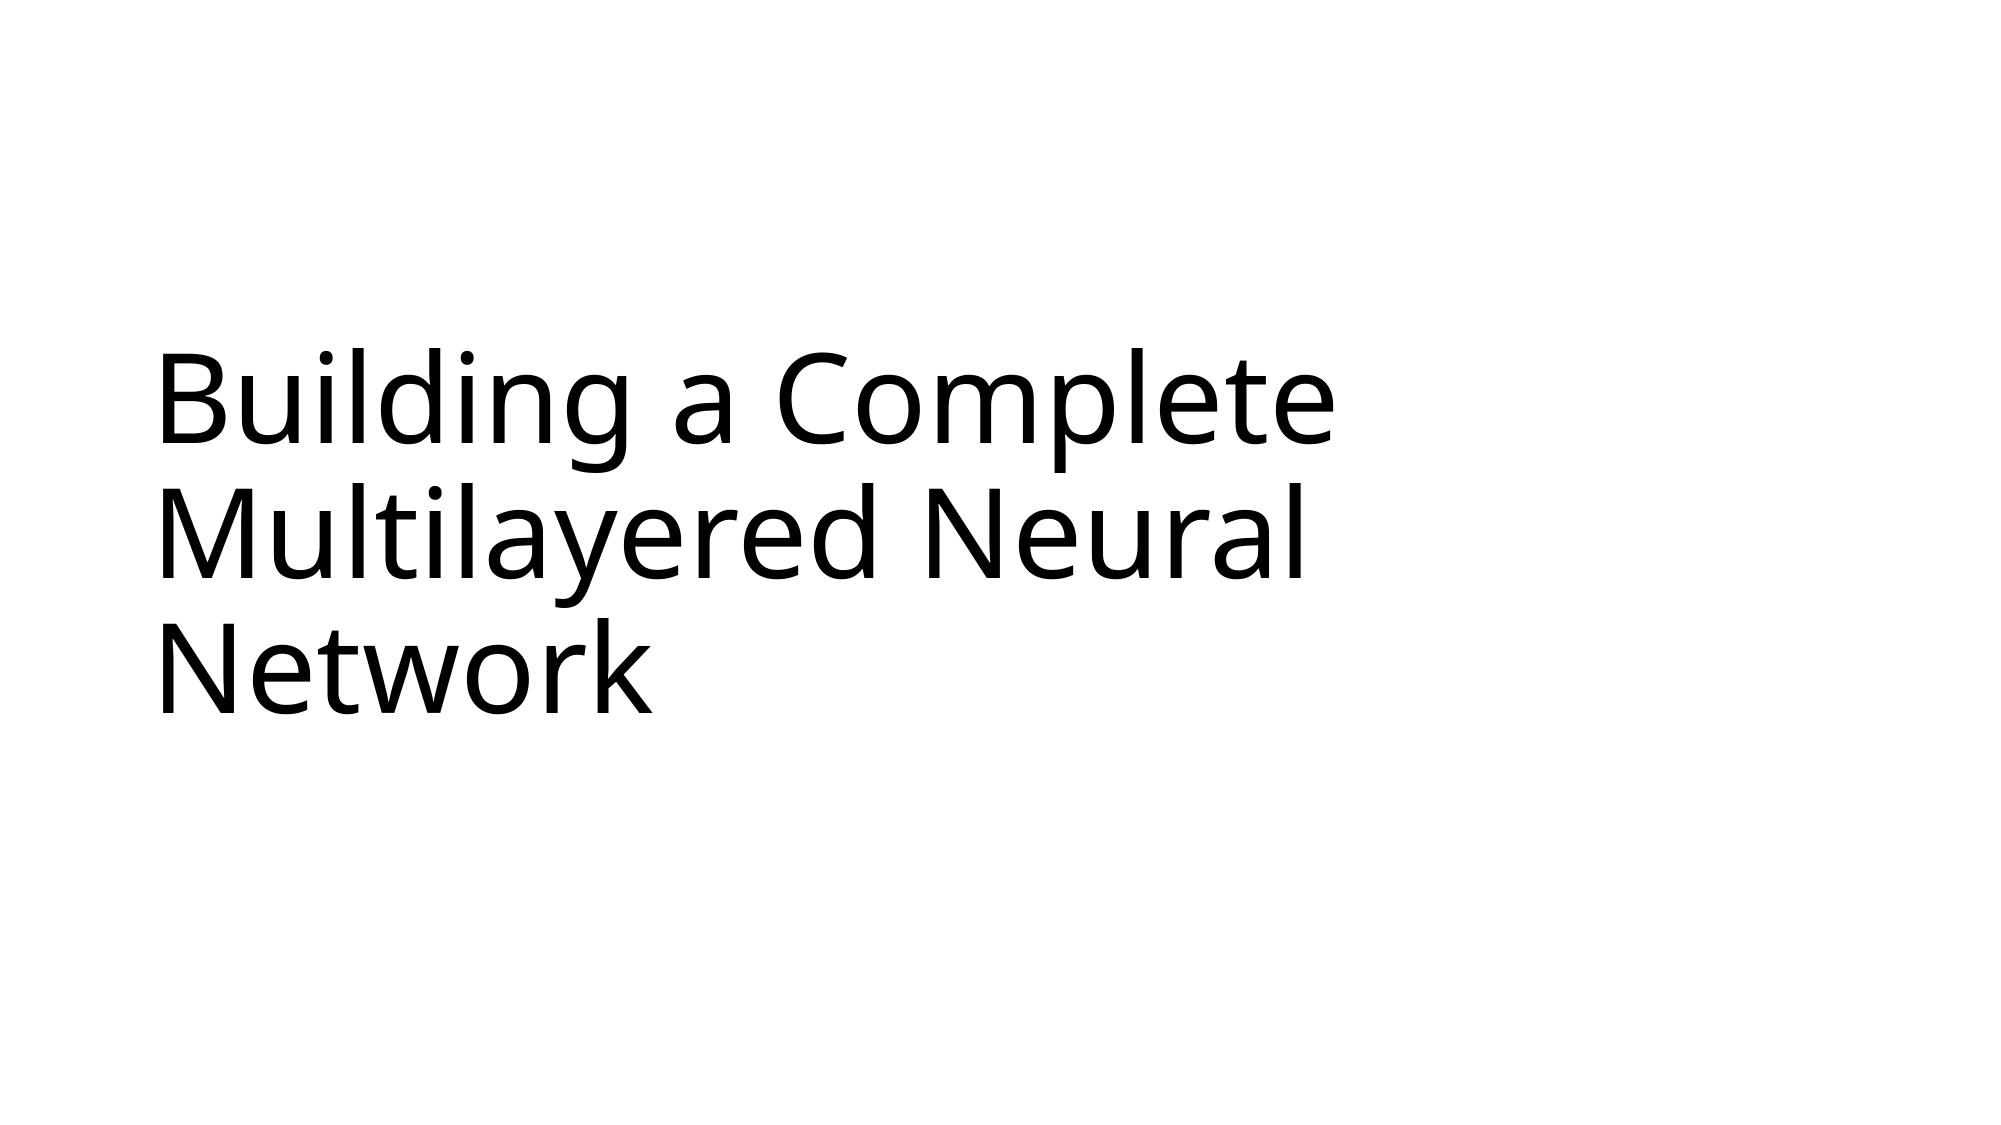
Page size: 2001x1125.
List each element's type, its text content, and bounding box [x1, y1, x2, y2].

title Building a Complete Multilayered Neural Network [136, 280, 1862, 749]
